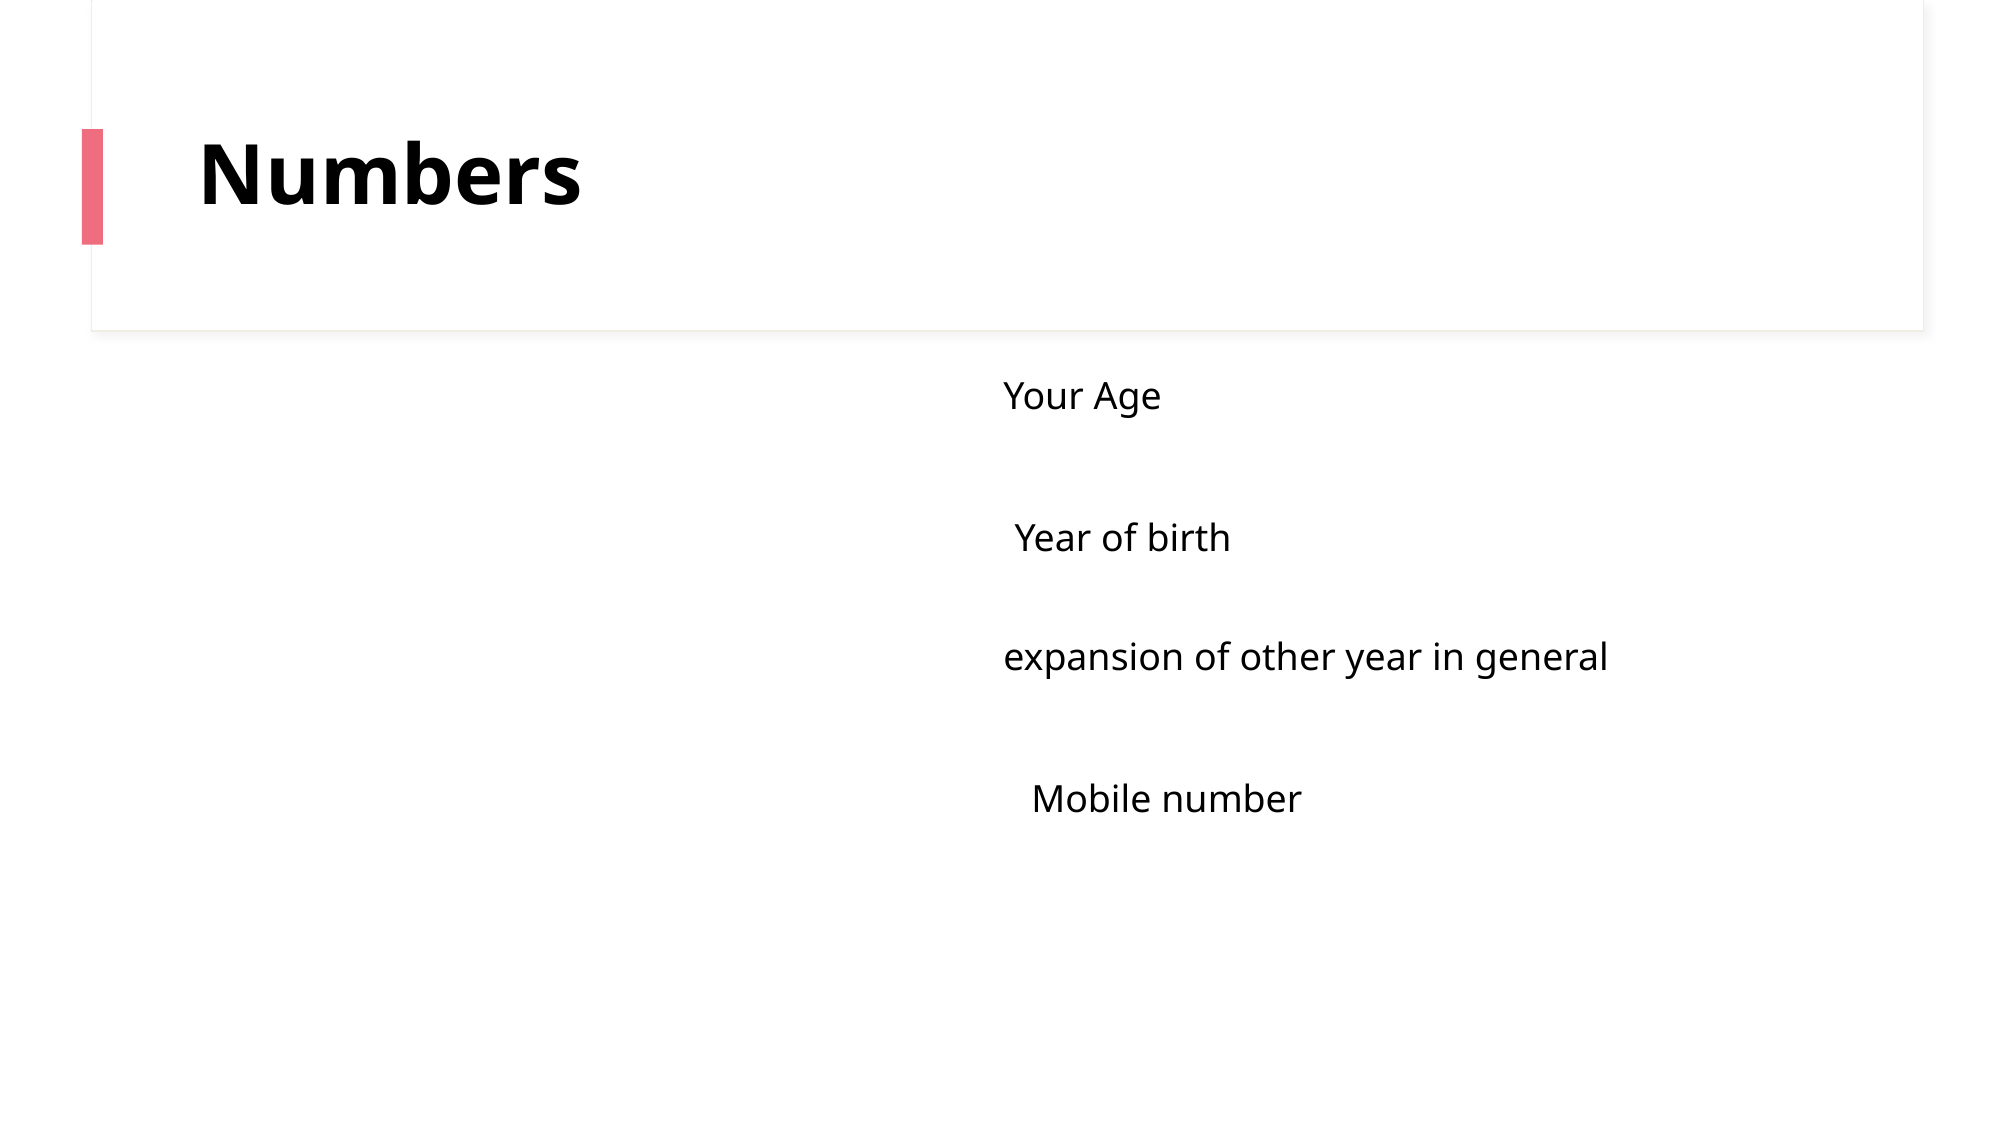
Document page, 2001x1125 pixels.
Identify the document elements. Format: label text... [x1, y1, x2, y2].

text_box Mobile number [1016, 767, 1415, 828]
text_box expansion of other year in general [988, 625, 1639, 686]
text_box Year of birth [999, 506, 1283, 567]
title Numbers [183, 90, 604, 266]
text_box Your Age [988, 364, 1237, 425]
